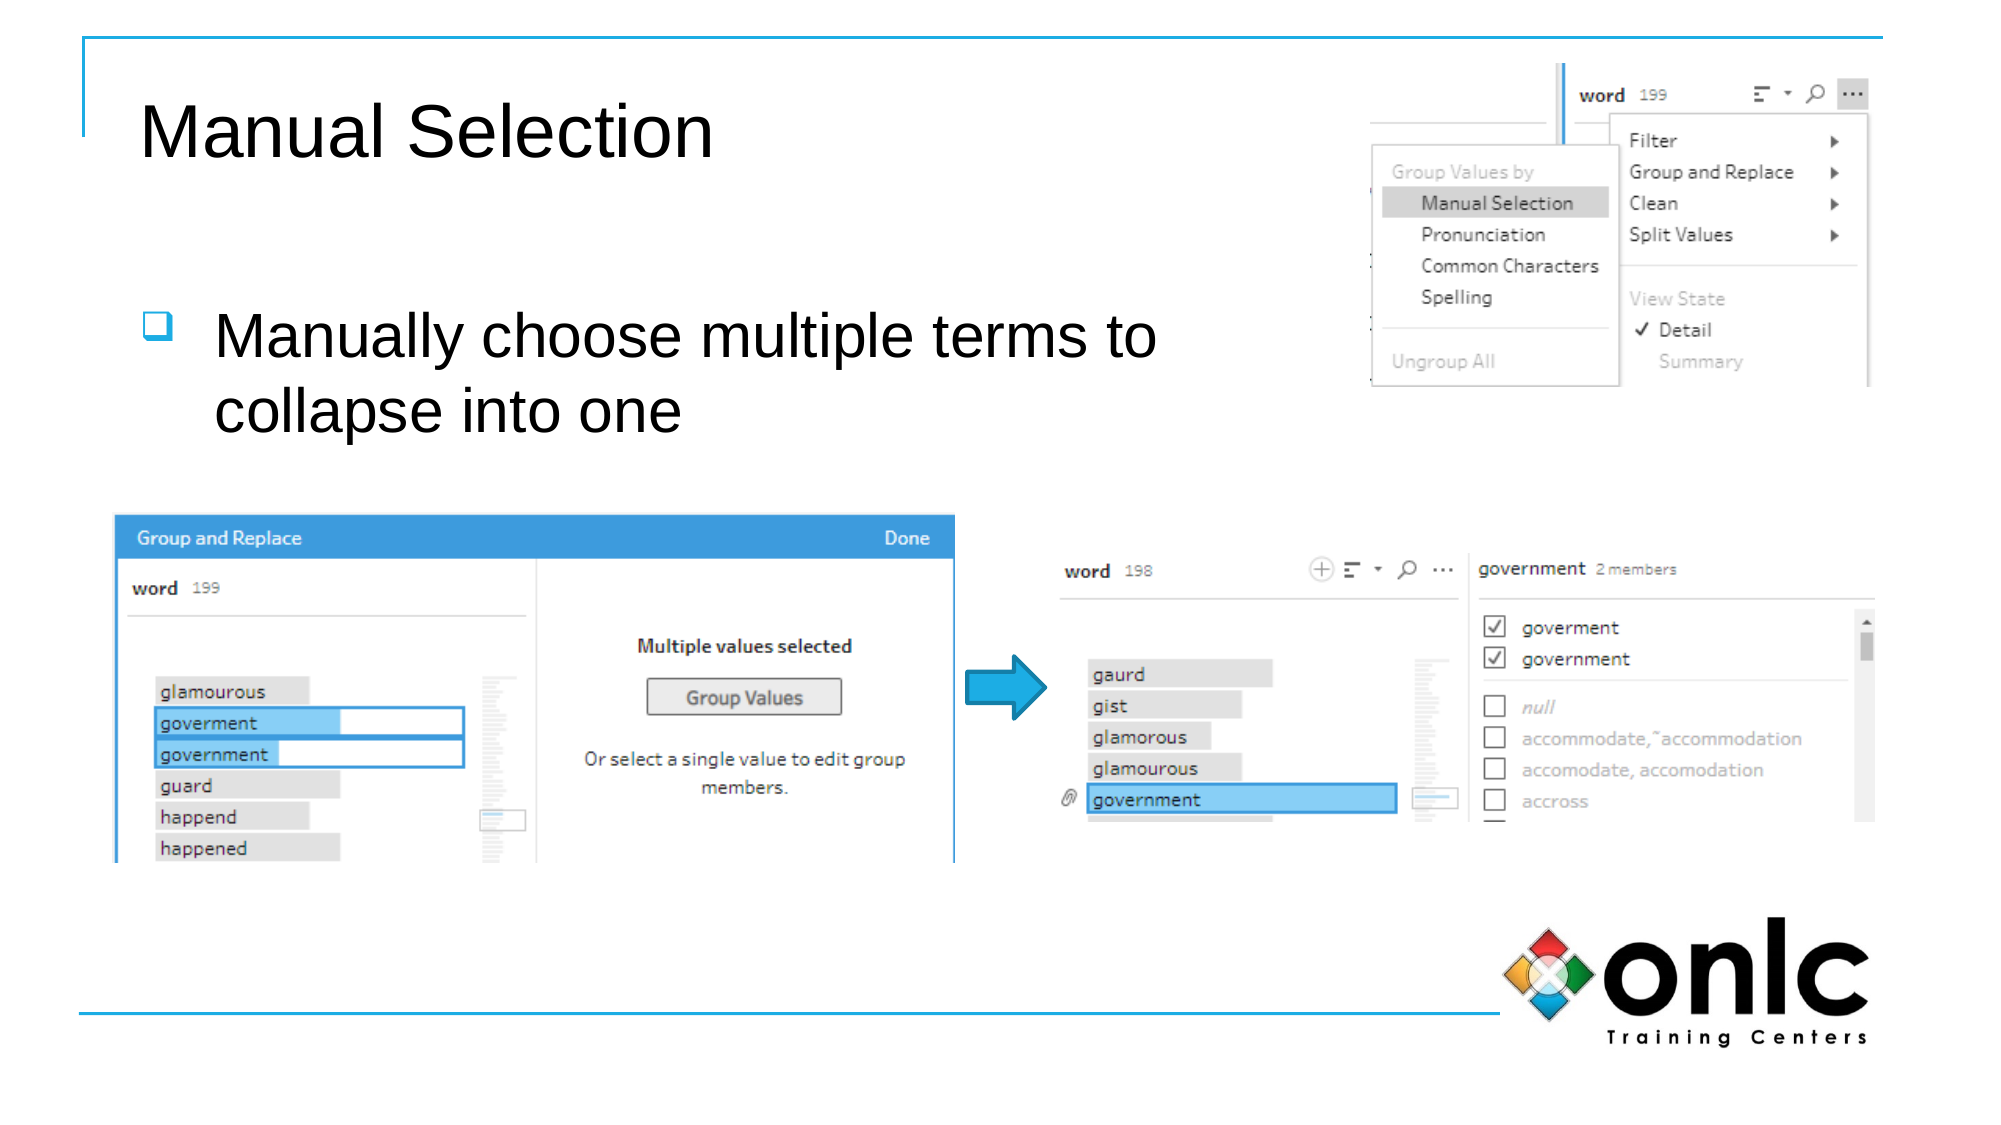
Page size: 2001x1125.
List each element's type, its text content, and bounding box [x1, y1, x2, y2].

picture [1500, 912, 1875, 1059]
title Manual Selection [125, 75, 1364, 262]
text_box [965, 654, 1048, 721]
picture [1369, 62, 1876, 387]
list Manually choose multiple terms to collapse into one [125, 287, 1325, 900]
picture [112, 512, 956, 863]
picture [1057, 552, 1876, 823]
